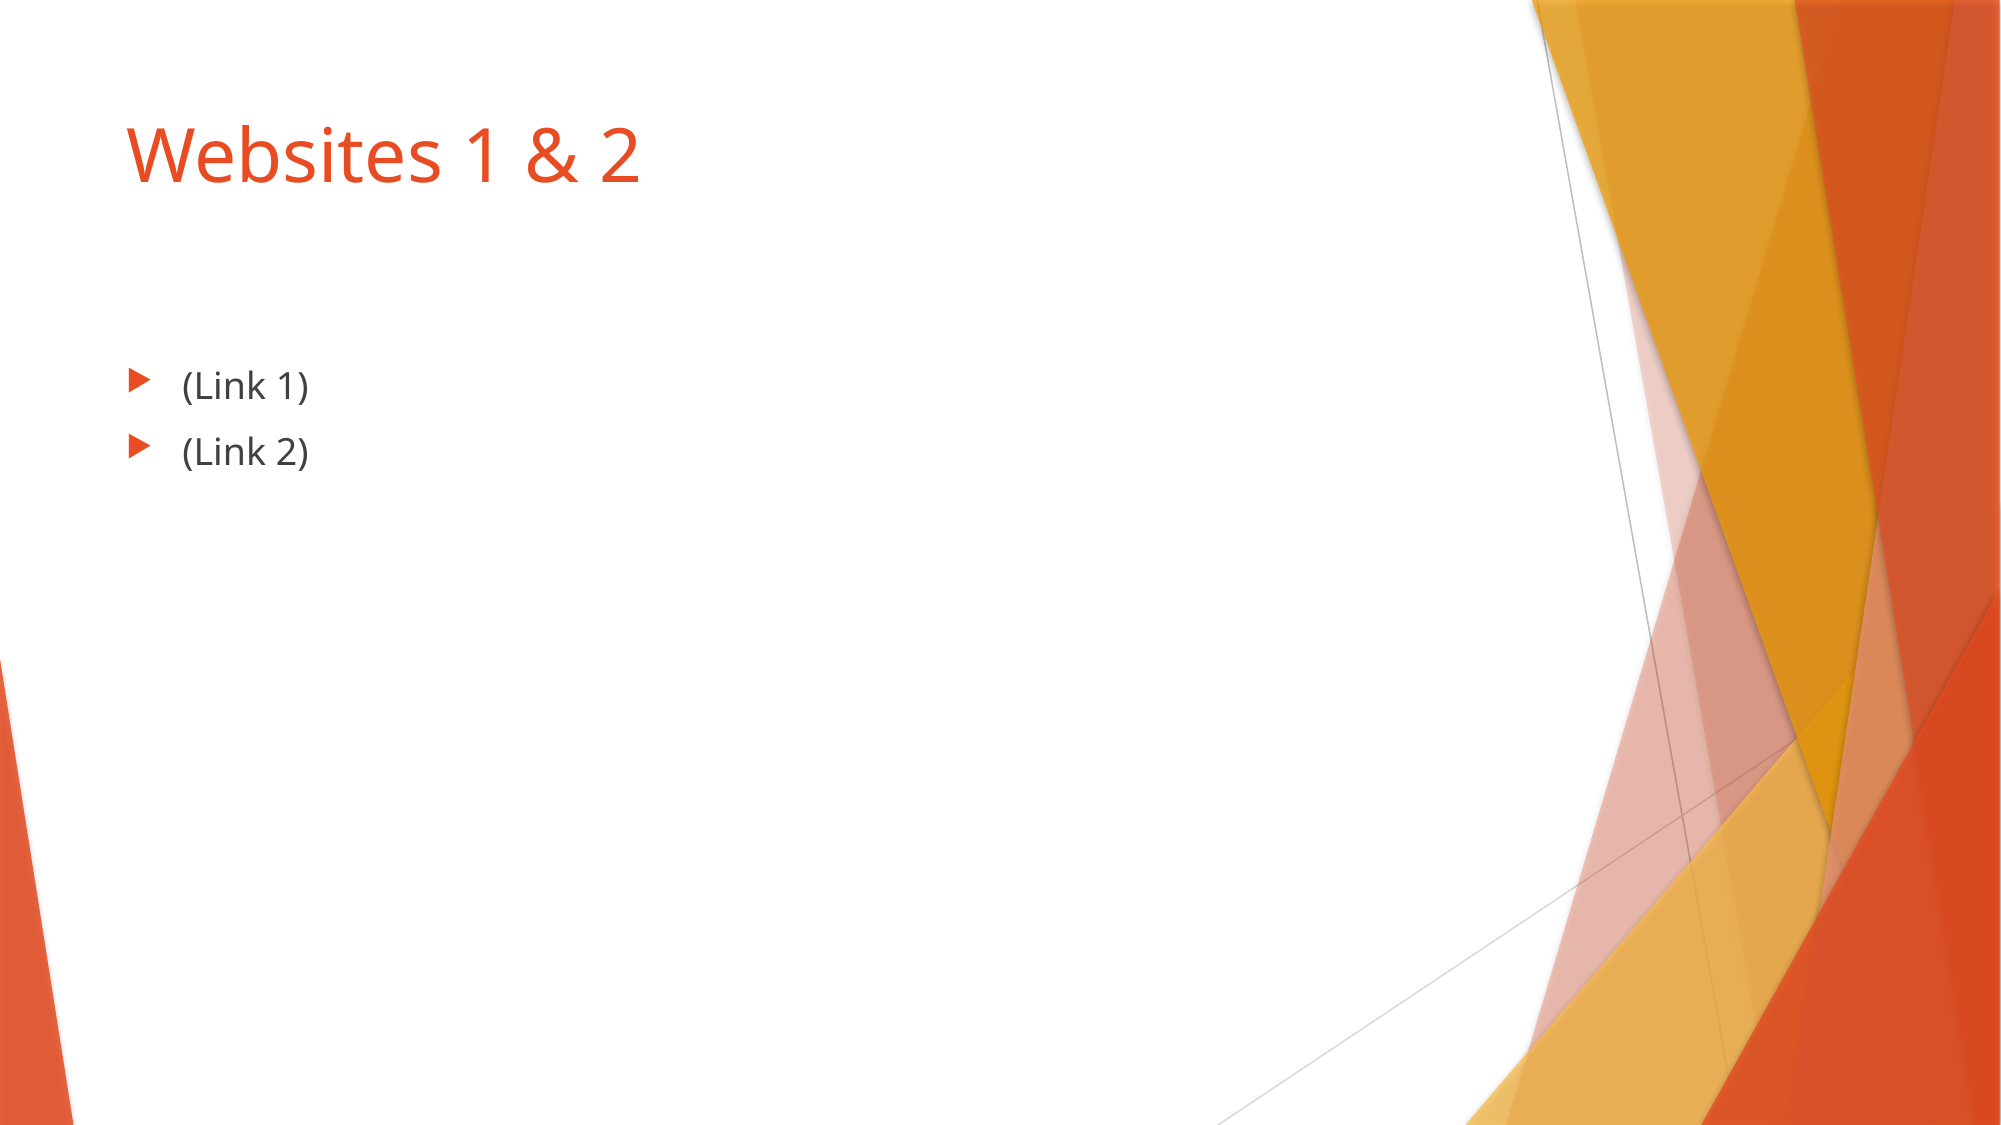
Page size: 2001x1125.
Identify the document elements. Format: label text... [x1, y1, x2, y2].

title Websites 1 & 2 [111, 99, 1522, 317]
list (Link 1) (Link 2) [111, 354, 1522, 992]
